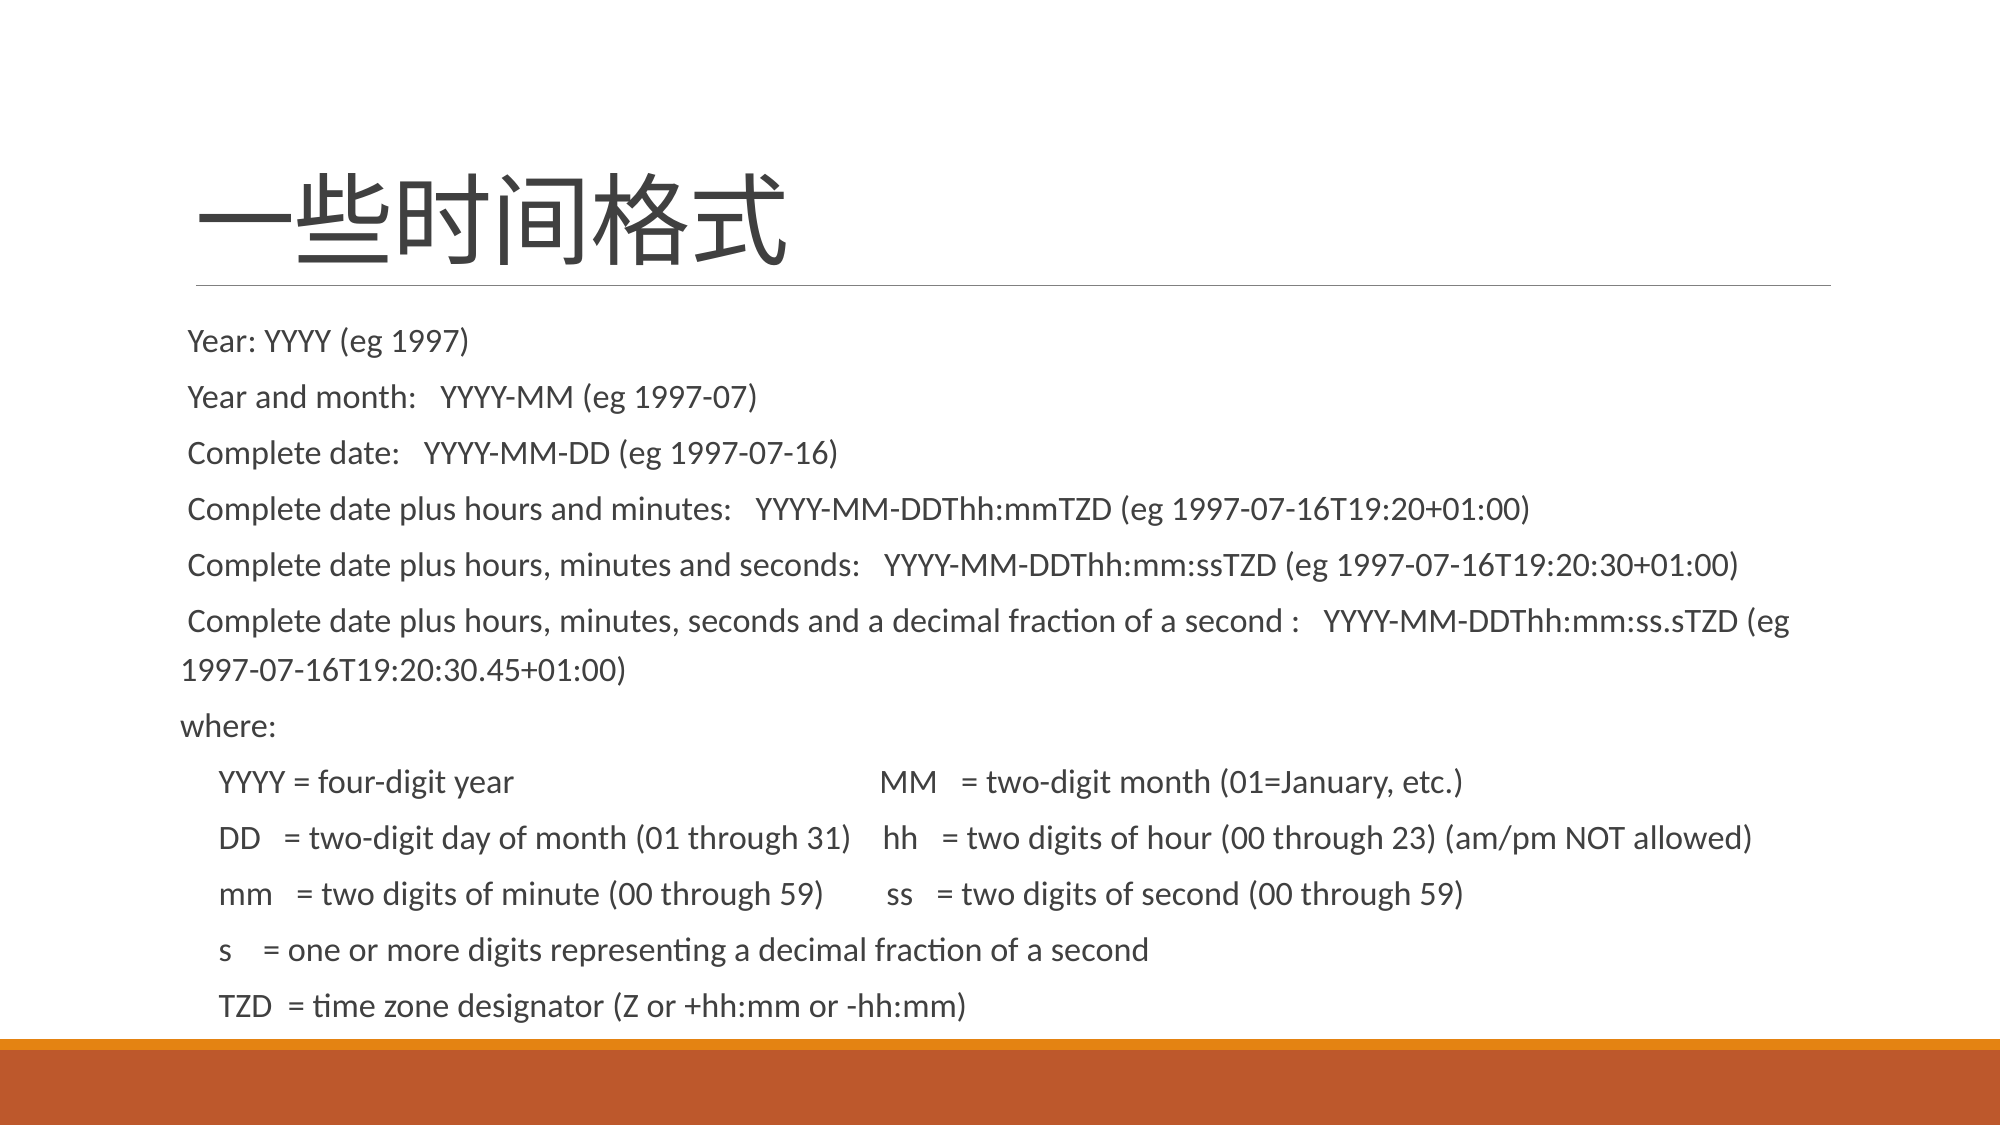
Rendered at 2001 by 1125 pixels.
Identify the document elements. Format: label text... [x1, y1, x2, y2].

title 一些时间格式 [180, 47, 1830, 285]
list Year: YYYY (eg 1997) Year and month: YYYY-MM (eg 1997-07) Complete date: YYYY-MM-DD (eg 1997-07-16) Complete date plus hours and minutes: YYYY-MM-DDThh:mmTZD (eg 1997-07-16T19:20+01:00) Complete date plus hours, minutes and seconds: YYYY-MM-DDThh:mm:ssTZD (eg 1997-07-16T19:20:30+01:00) Complete date plus hours, minutes, seconds and a decimal fraction of a second : YYYY-MM-DDThh:mm:ss.sTZD (eg 1997-07-16T19:20:30.45+01:00) where: YYYY = four-digit year MM = two-digit month (01=January, etc.) DD = two-digit day of month (01 through 31) hh = two digits of hour (00 through 23) (am/pm NOT allowed) mm = two digits of minute (00 through 59) ss = two digits of second (00 through 59) s = one or more digits representing a decimal fraction of a second TZD = time zone designator (Z or +hh:mm or -hh:mm) [180, 302, 1830, 1042]
